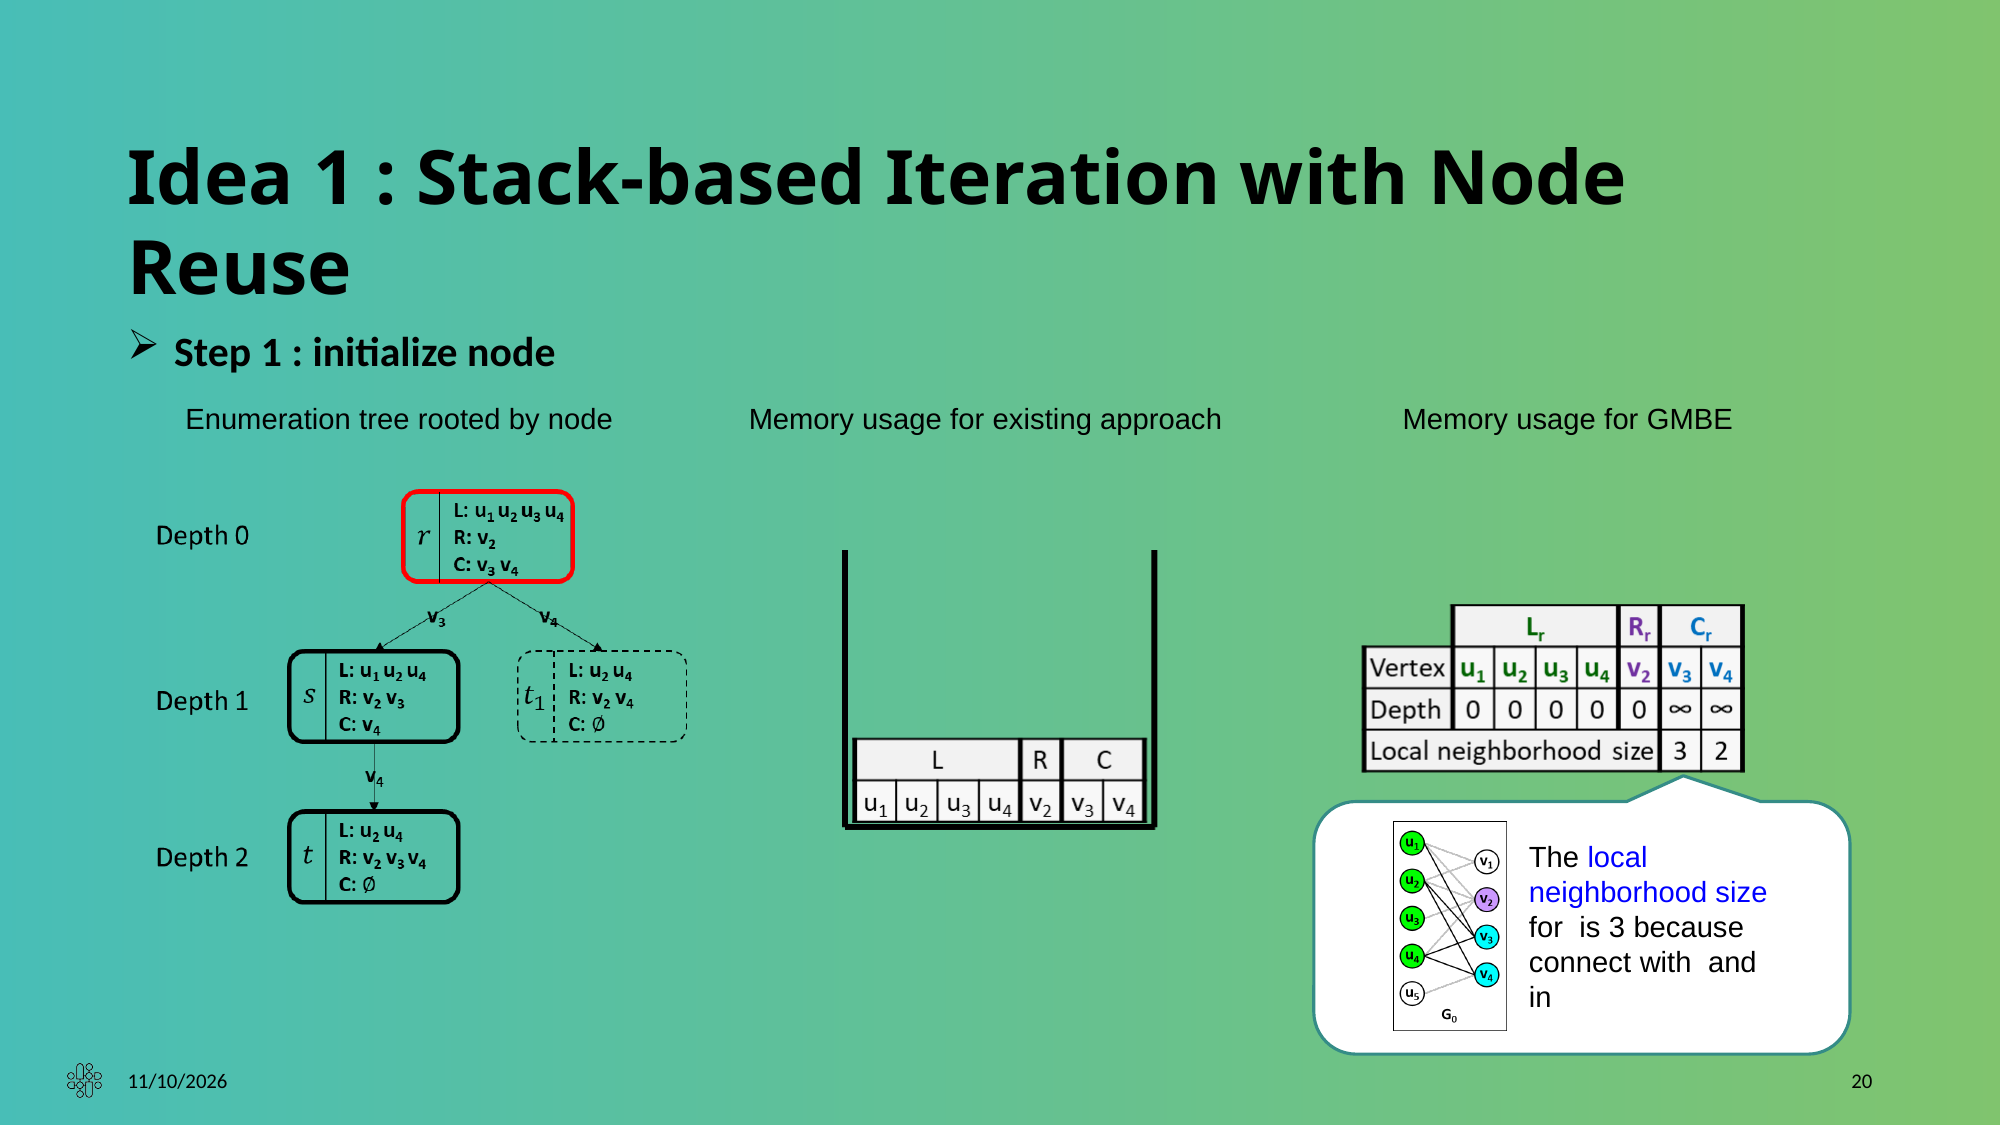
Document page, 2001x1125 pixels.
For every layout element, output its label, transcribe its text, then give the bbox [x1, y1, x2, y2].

picture [841, 550, 1746, 1034]
picture [136, 488, 687, 912]
picture [67, 1063, 102, 1098]
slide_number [112, 1054, 375, 1106]
title Idea 1 : Stack-based Iteration with Node Reuse [112, 99, 1775, 339]
text_box [1312, 796, 1852, 1056]
slide_number 20 [1797, 1054, 1888, 1106]
